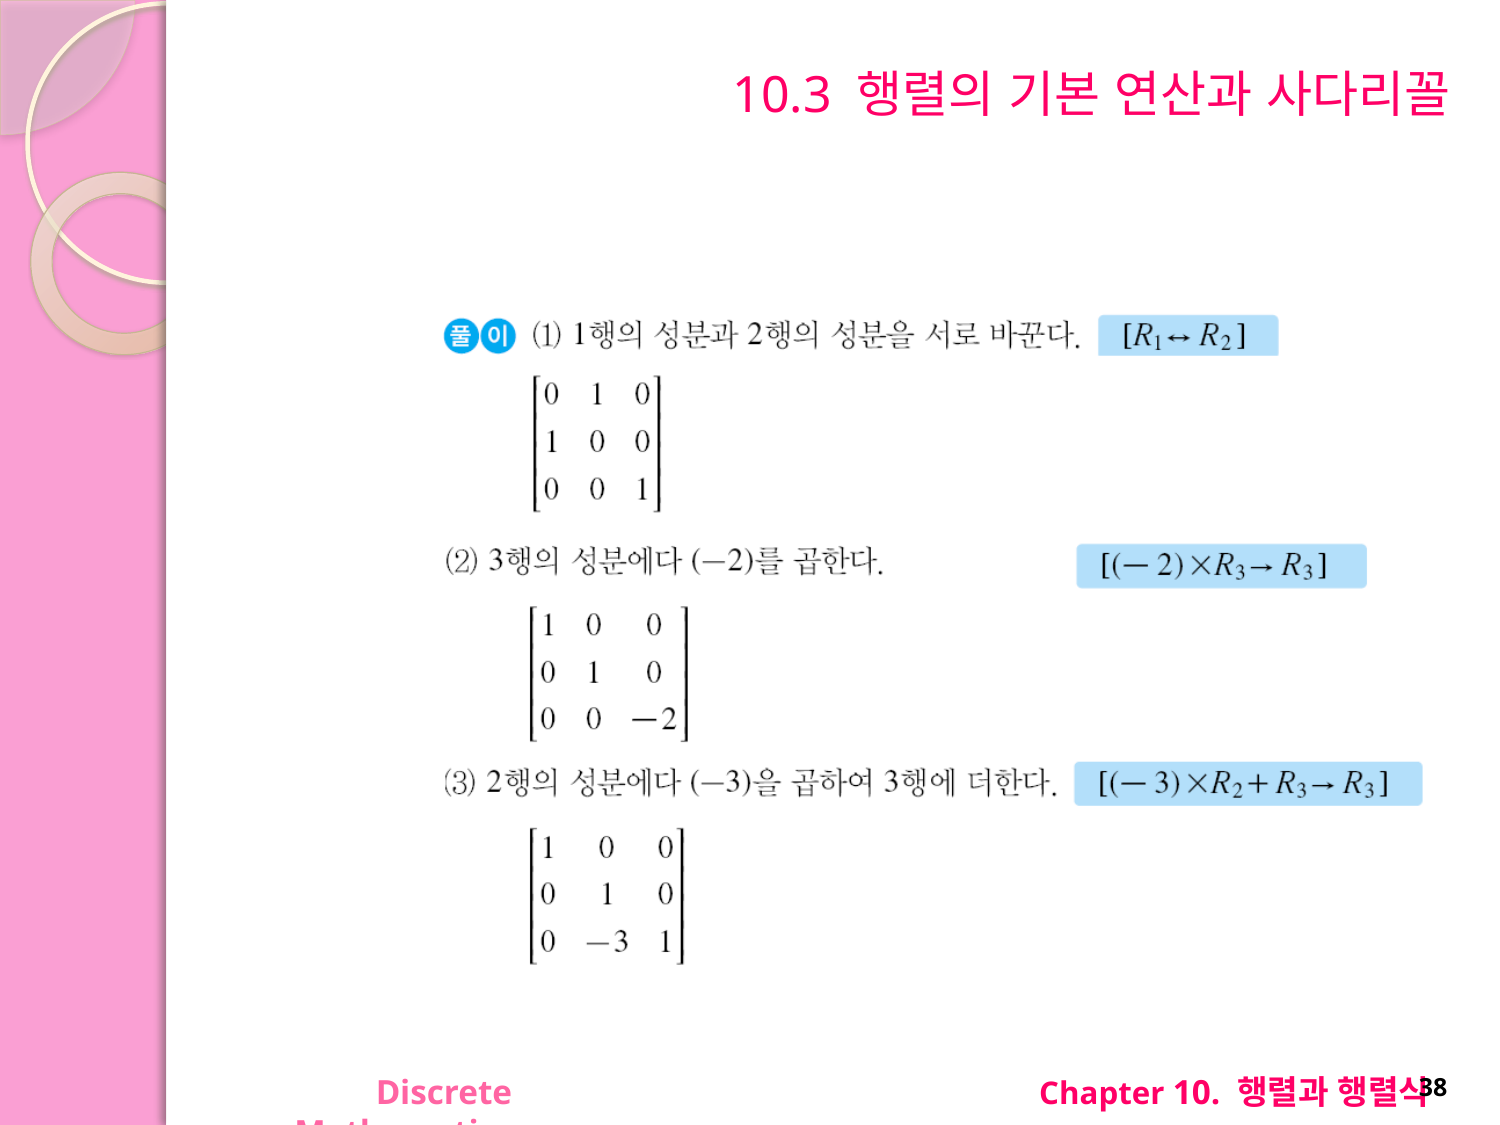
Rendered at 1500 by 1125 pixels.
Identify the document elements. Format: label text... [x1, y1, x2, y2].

text_box Chapter 10. 행렬과 행렬식 [1024, 1063, 1500, 1119]
picture [419, 298, 1448, 988]
text_box Discrete Mathematics [172, 1063, 528, 1125]
slide_number 38 [1382, 1071, 1484, 1114]
title 10.3 행렬의 기본 연산과 사다리꼴 [235, 45, 1466, 141]
